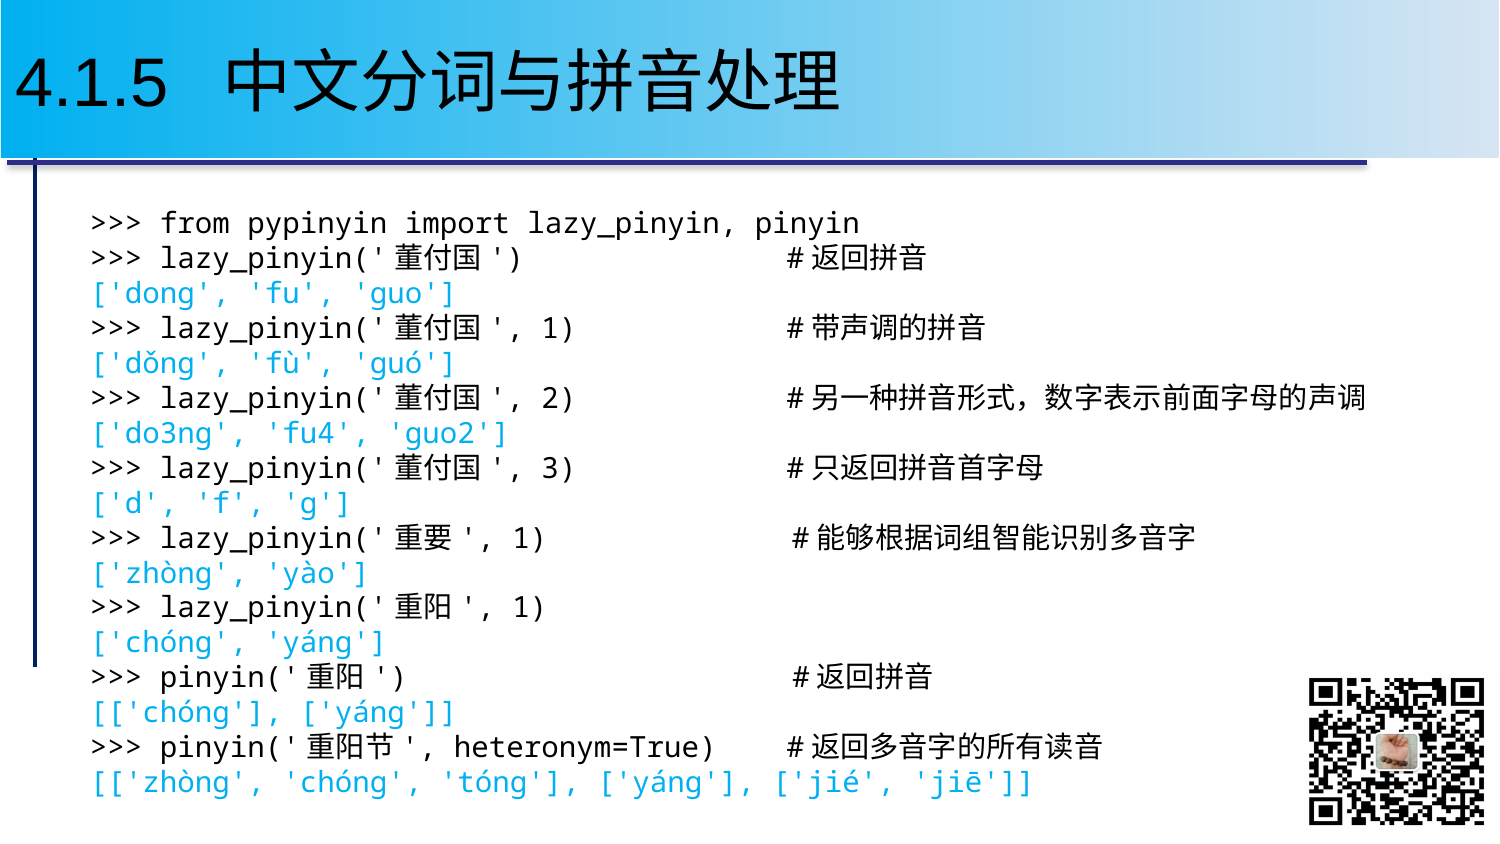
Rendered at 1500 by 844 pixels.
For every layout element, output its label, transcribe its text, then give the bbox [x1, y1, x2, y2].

title 4.1.5 中文分词与拼音处理 [0, 0, 1499, 158]
list >>> from pypinyin import lazy_pinyin, pinyin >>> lazy_pinyin('董付国') #返回拼音 ['dong', 'fu', 'guo'] >>> lazy_pinyin('董付国', 1) #带声调的拼音 ['dǒng', 'fù', 'guó'] >>> lazy_pinyin('董付国', 2) #另一种拼音形式，数字表示前面字母的声调 ['do3ng', 'fu4', 'guo2'] >>> lazy_pinyin('董付国', 3) #只返回拼音首字母 ['d', 'f', 'g'] >>> lazy_pinyin('重要', 1) #能够根据词组智能识别多音字 ['zhòng', 'yào'] >>> lazy_pinyin('重阳', 1) ['chóng', 'yáng'] >>> pinyin('重阳') #返回拼音 [['chóng'], ['yáng']] >>> pinyin('重阳节', heteronym=True) #返回多音字的所有读音 [['zhòng', 'chóng', 'tóng'], ['yáng'], ['jié', 'jiē']] [74, 196, 1426, 755]
slide_number [1074, 768, 1425, 828]
picture [1295, 666, 1498, 837]
